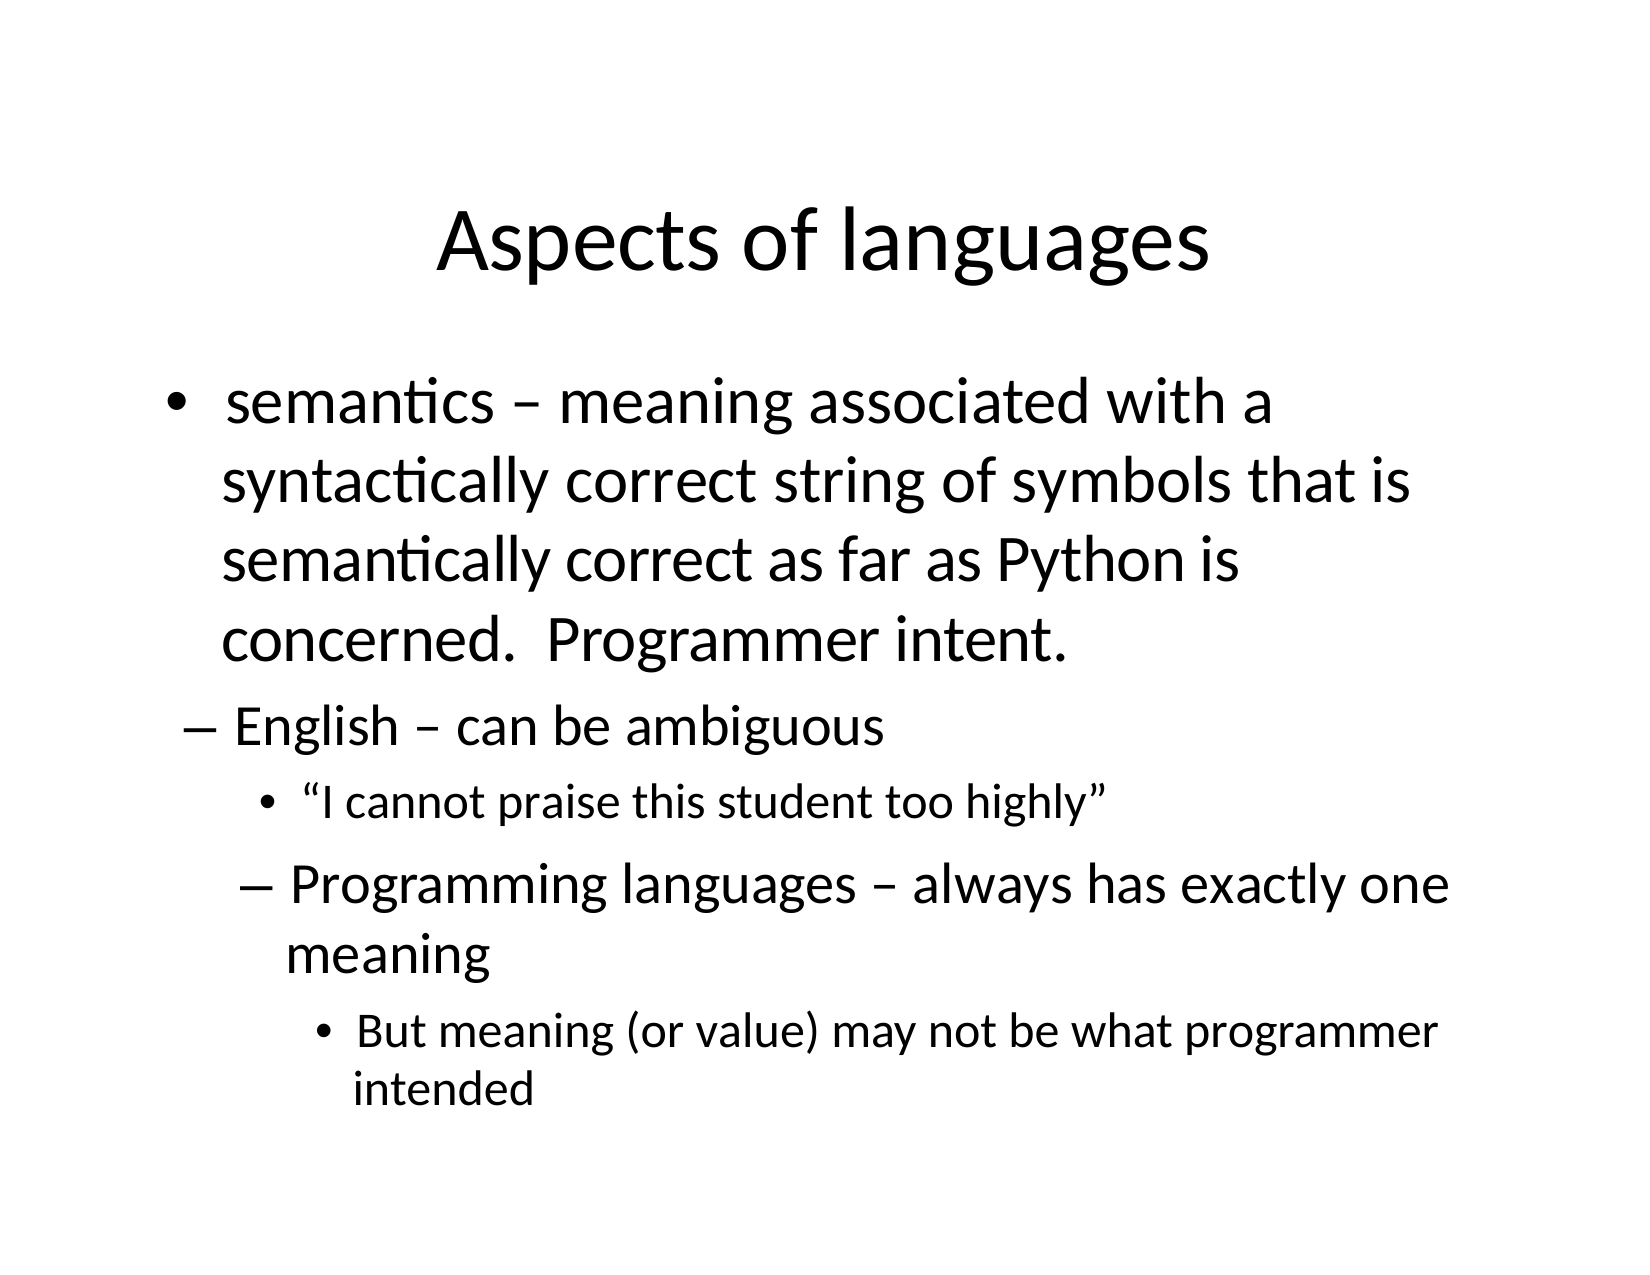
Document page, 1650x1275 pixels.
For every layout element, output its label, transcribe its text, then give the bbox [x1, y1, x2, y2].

title Aspects of languages [146, 132, 1503, 392]
text_box • semantics – meaning associated with a syntactically correct string of symbols that is semantically correct as far as Python is concerned. Programmer intent. – English – can be ambiguous • “I cannot praise this student too highly” – Programming languages – always has exactly one meaning • But meaning (or value) may not be what programmer intended [162, 357, 1455, 1116]
